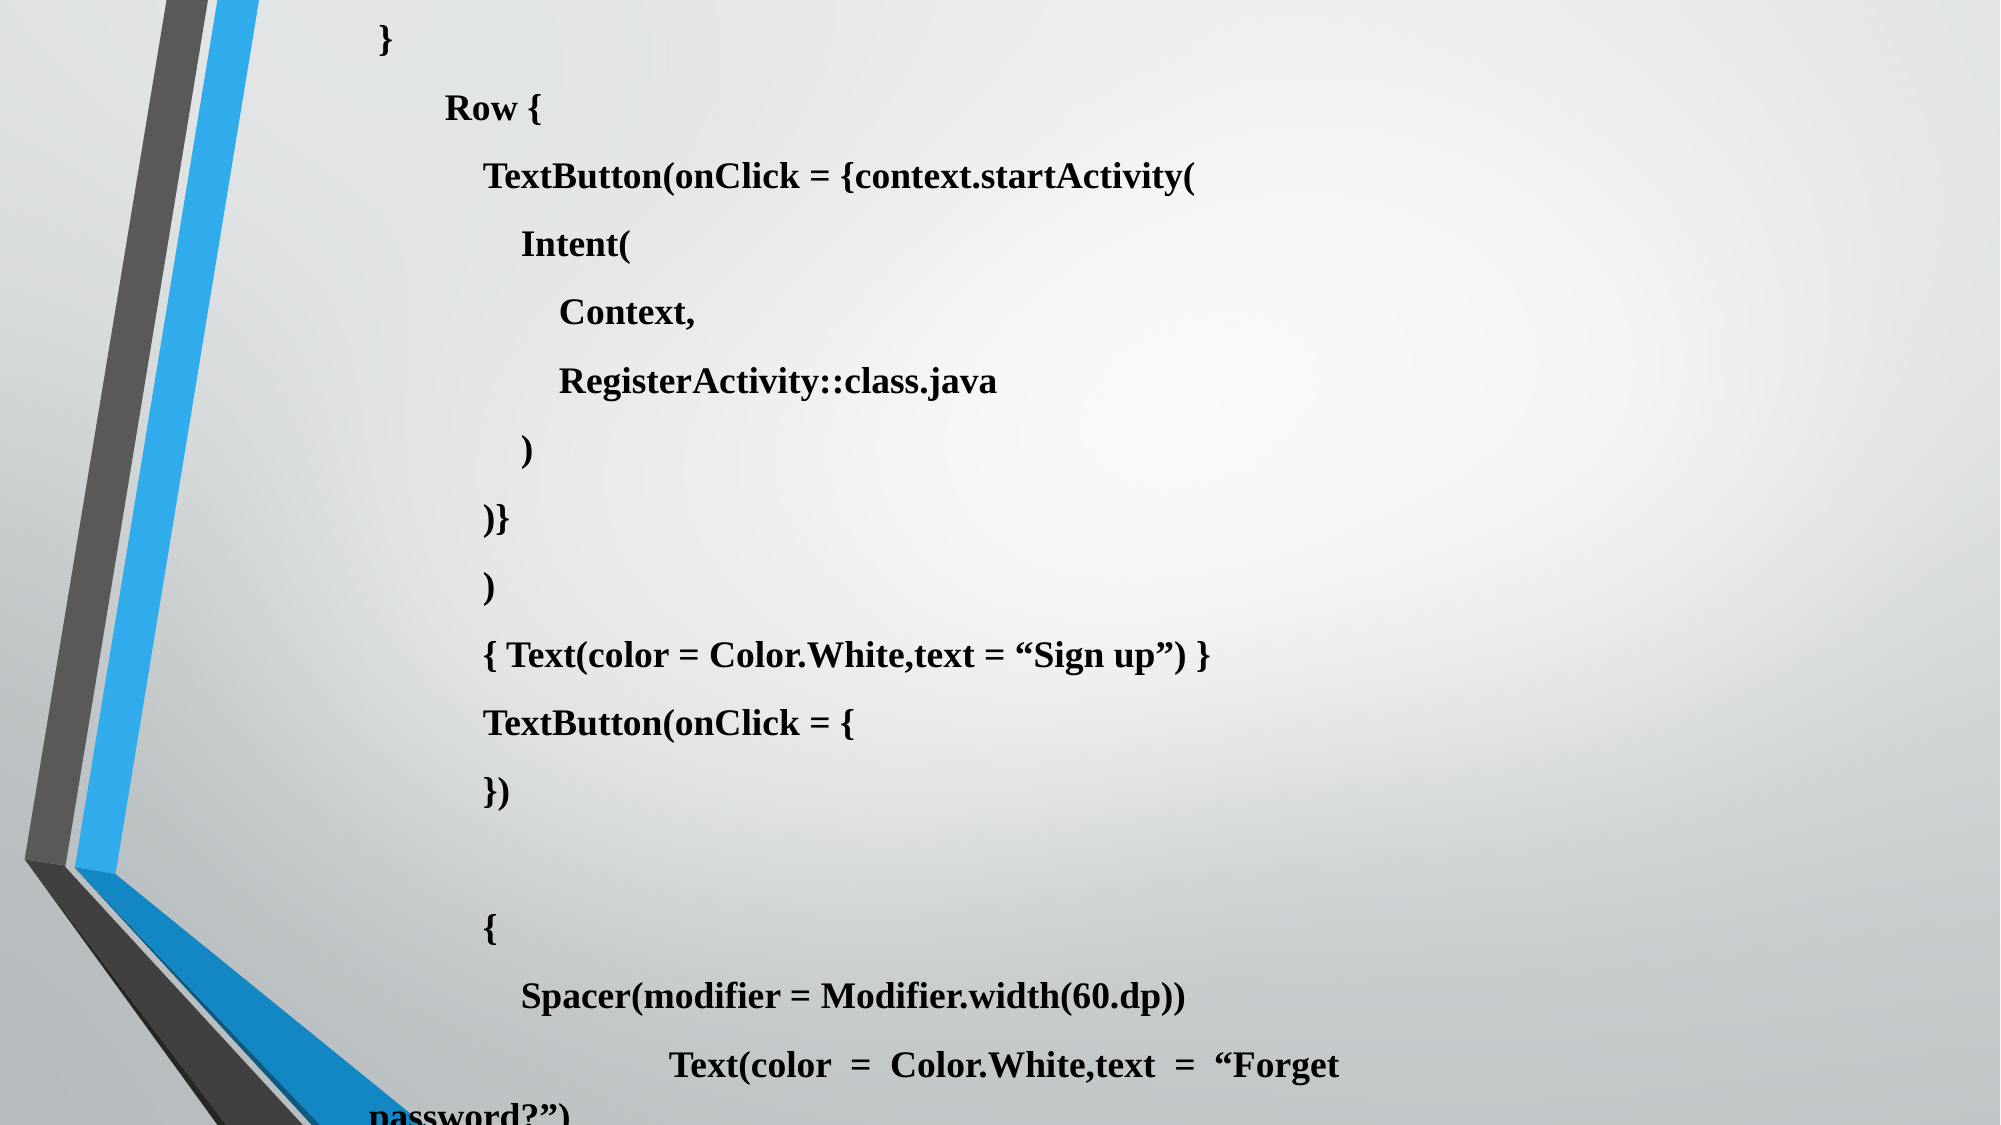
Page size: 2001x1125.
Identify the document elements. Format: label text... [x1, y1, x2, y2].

text_box } Row { TextButton(onClick = {context.startActivity( Intent( Context, RegisterActivity::class.java ) )} ) { Text(color = Color.White,text = “Sign up”) } TextButton(onClick = { }) { Spacer(modifier = Modifier.width(60.dp)) Text(color = Color.White,text = “Forget password?”) [354, 0, 1355, 1125]
